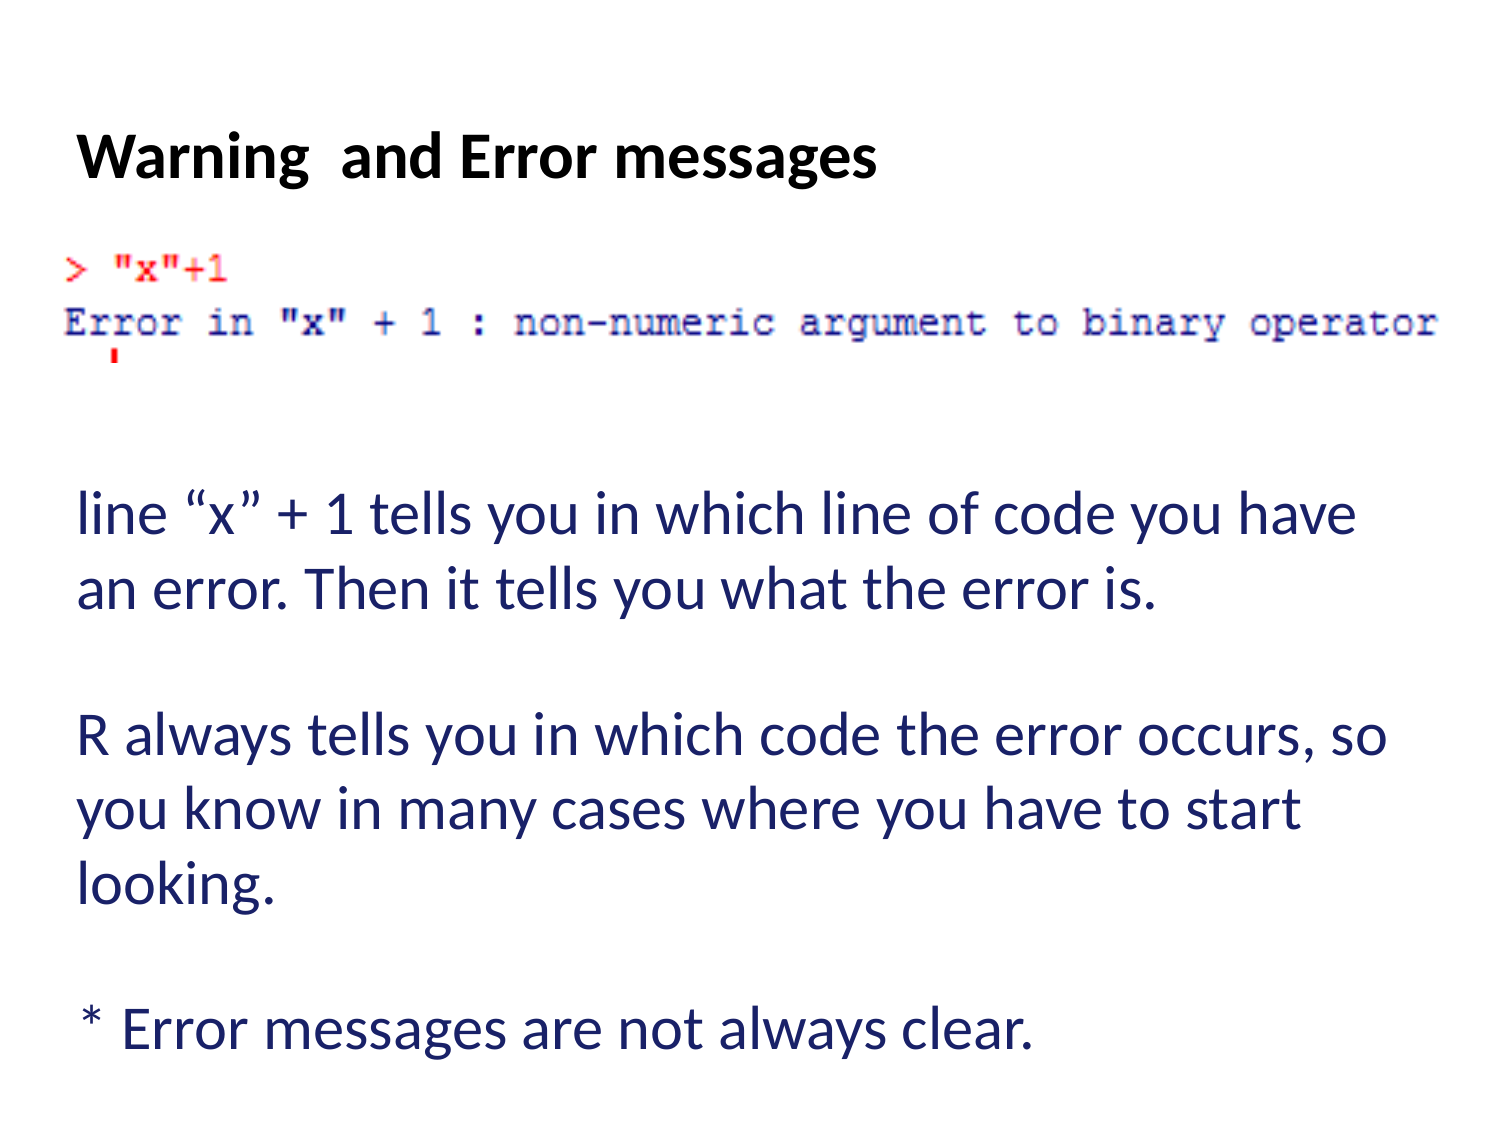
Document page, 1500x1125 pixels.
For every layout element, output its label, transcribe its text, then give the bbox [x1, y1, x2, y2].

title Warning and Error messages [60, 75, 1439, 207]
picture [62, 212, 1463, 363]
list line “x” + 1 tells you in which line of code you have an error. Then it tells you what the error is. R always tells you in which code the error occurs, so you know in many cases where you have to start looking. * Error messages are not always clear. [60, 369, 1439, 938]
